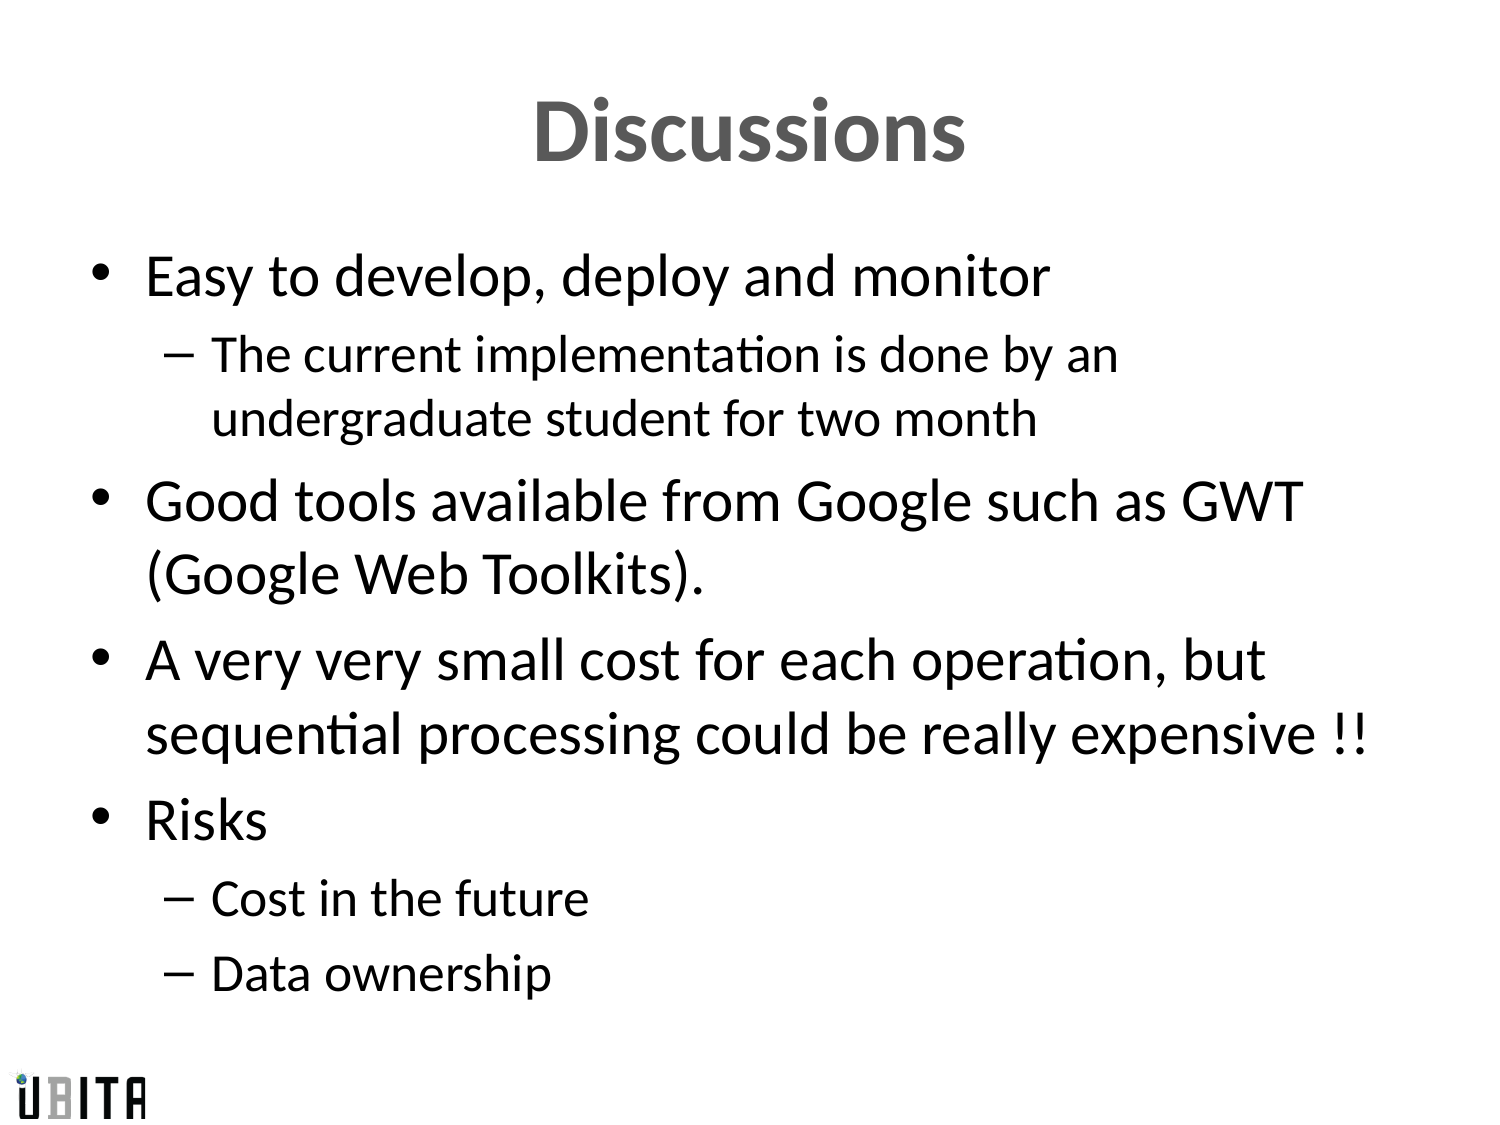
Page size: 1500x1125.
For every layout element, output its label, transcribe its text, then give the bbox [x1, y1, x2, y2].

title Discussions [75, 45, 1425, 205]
list Easy to develop, deploy and monitor The current implementation is done by an undergraduate student for two month Good tools available from Google such as GWT (Google Web Toolkits). A very very small cost for each operation, but sequential processing could be really expensive !! Risks Cost in the future Data ownership [75, 227, 1425, 1023]
